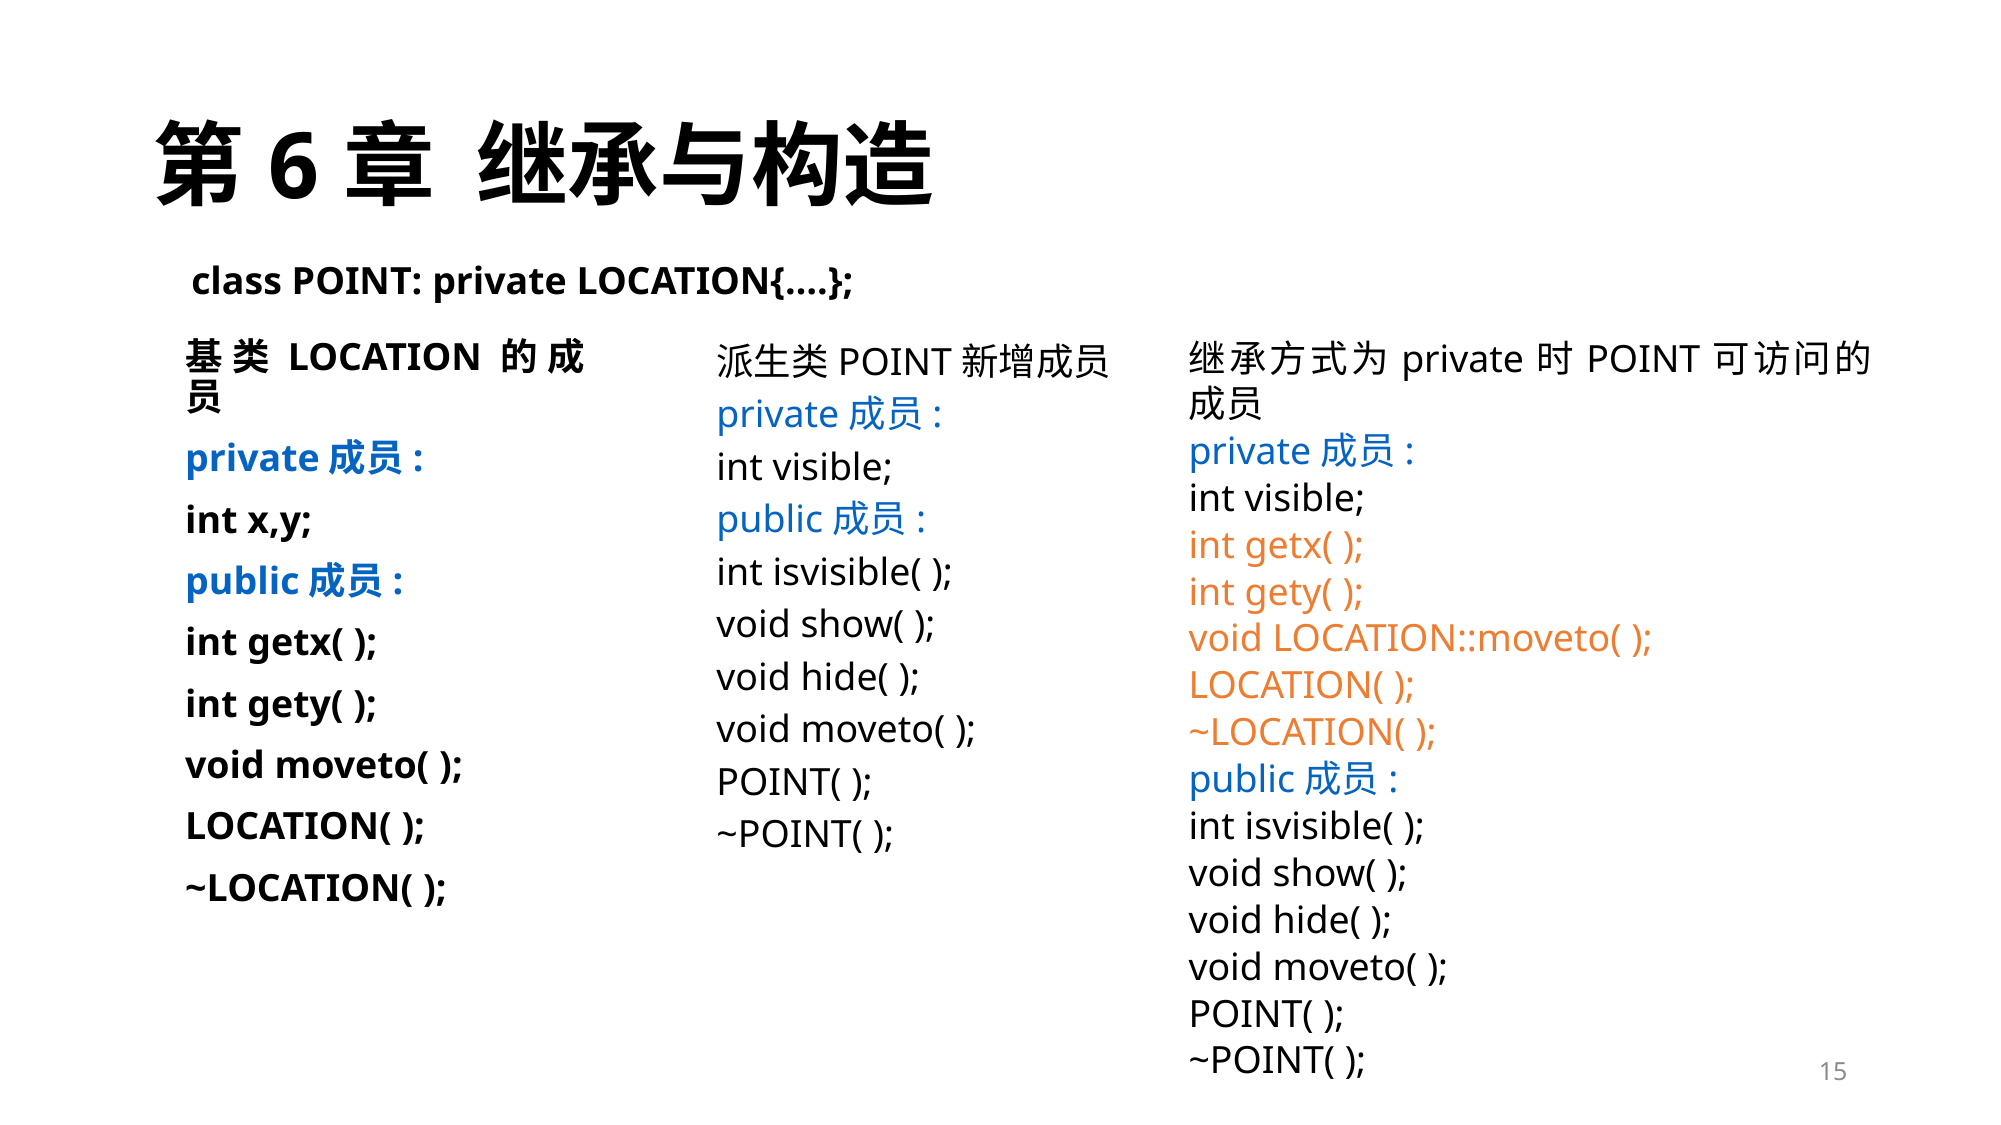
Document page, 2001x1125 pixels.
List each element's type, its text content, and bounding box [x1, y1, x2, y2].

text_box 继承方式为private时POINT可访问的成员 private成员: int visible; int getx( ); int gety( ); void LOCATION::moveto( ); LOCATION( ); ~LOCATION( ); public成员: int isvisible( ); void show( ); void hide( ); void moveto( ); POINT( ); ~POINT( ); [1173, 327, 1887, 1078]
text_box class POINT: private LOCATION{….}; [176, 249, 1095, 310]
slide_number 15 [1412, 1042, 1863, 1103]
text_box 派生类POINT新增成员 private成员: int visible; public成员: int isvisible( ); void show( ); void hide( ); void moveto( ); POINT( ); ~POINT( ); [701, 330, 1132, 968]
title 第6章 继承与构造 [137, 59, 1863, 278]
text_box 基类LOCATION的成员 private成员: int x,y; public成员: int getx( ); int gety( ); void moveto( ); LOCATION( ); ~LOCATION( ); [170, 330, 600, 943]
